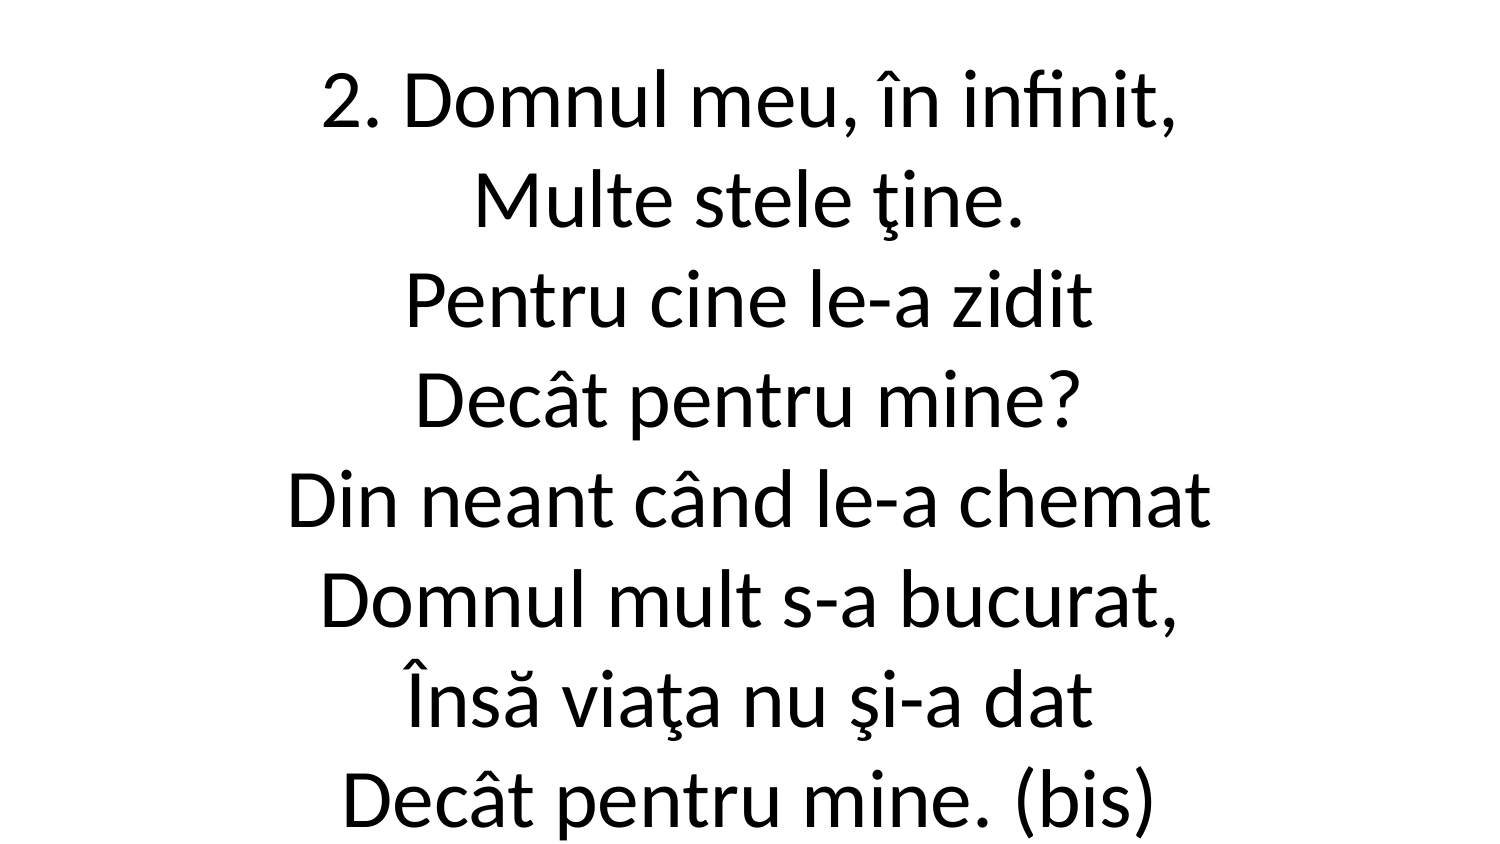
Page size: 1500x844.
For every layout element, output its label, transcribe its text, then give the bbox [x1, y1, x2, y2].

text_box 2. Domnul meu, în infinit, Multe stele ţine. Pentru cine le-a zidit Decât pentru mine? Din neant când le-a chemat Domnul mult s-a bucurat, Însă viaţa nu şi-a dat Decât pentru mine. (bis) [271, 0, 1229, 844]
